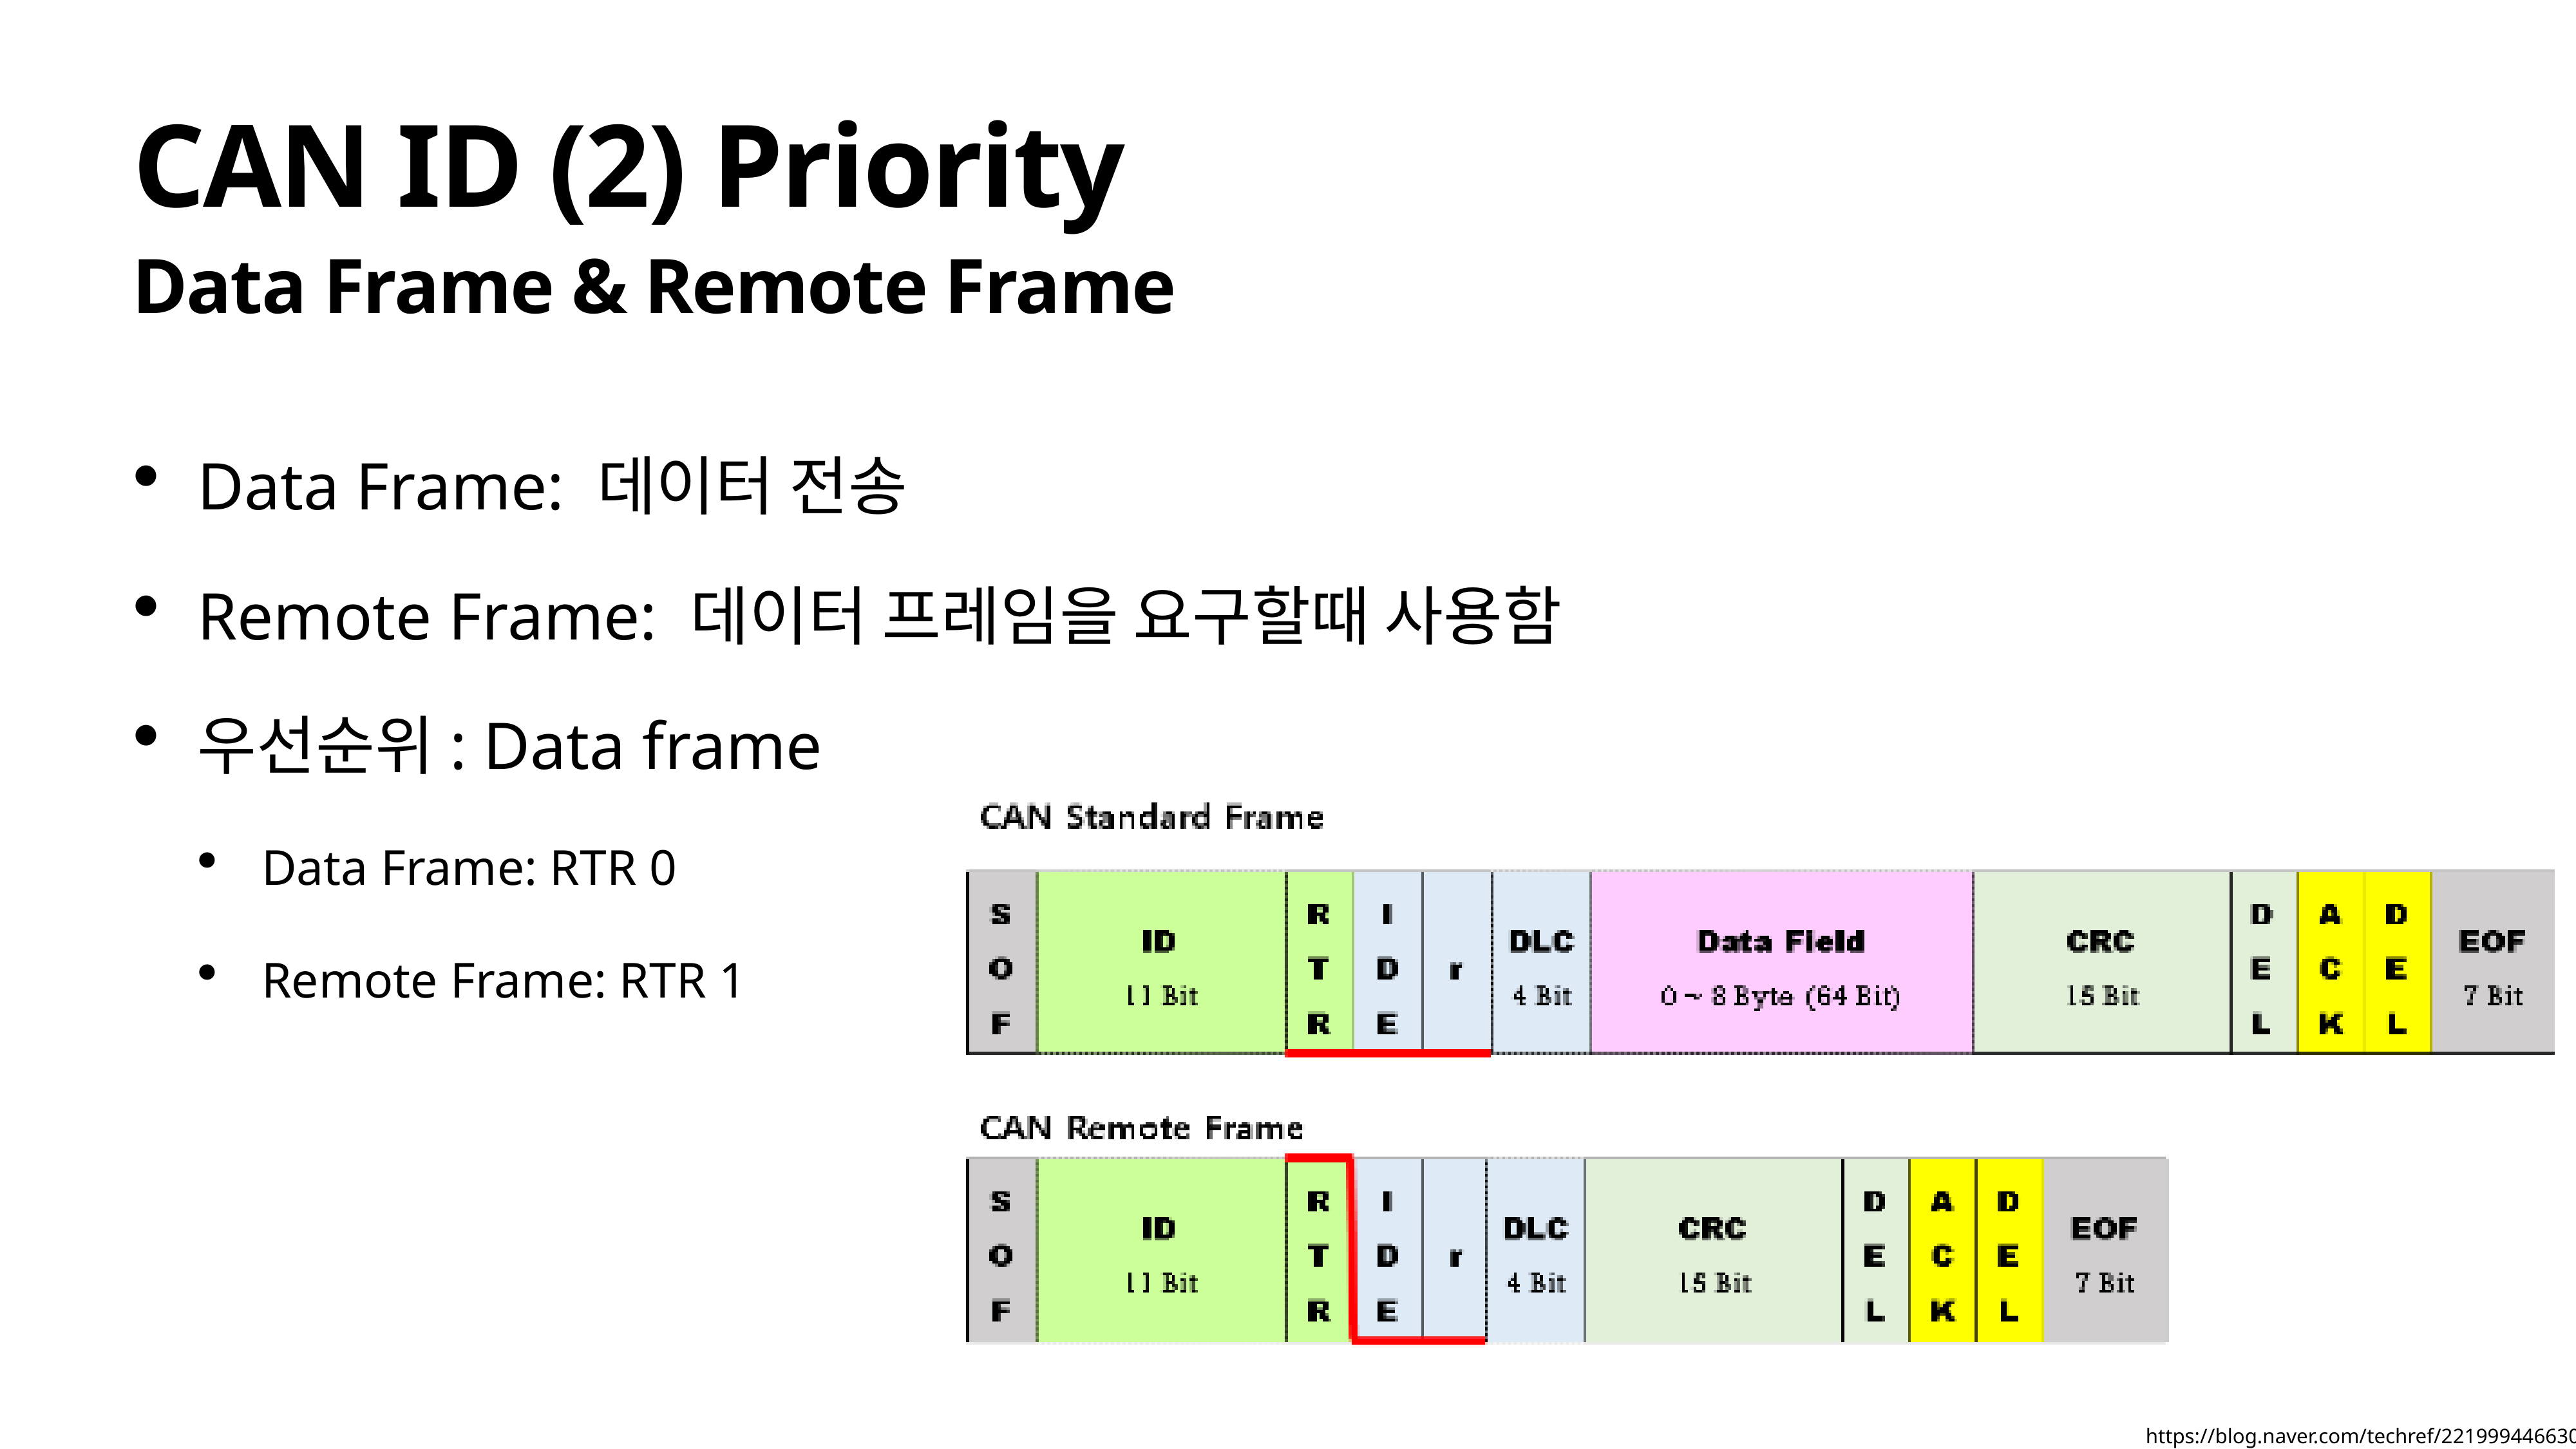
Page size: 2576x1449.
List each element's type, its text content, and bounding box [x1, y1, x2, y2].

list Data Frame & Remote Frame [127, 250, 2449, 350]
text_box https://blog.naver.com/techref/221999446630 [2140, 1421, 2576, 1449]
picture [957, 782, 2555, 1357]
title CAN ID (2) Priority [127, 113, 2449, 250]
list Data Frame: 데이터 전송 Remote Frame: 데이터 프레임을 요구할때 사용함 우선순위: Data frame Data Frame: RTR 0 Remote Frame: RTR 1 [127, 448, 2449, 1321]
